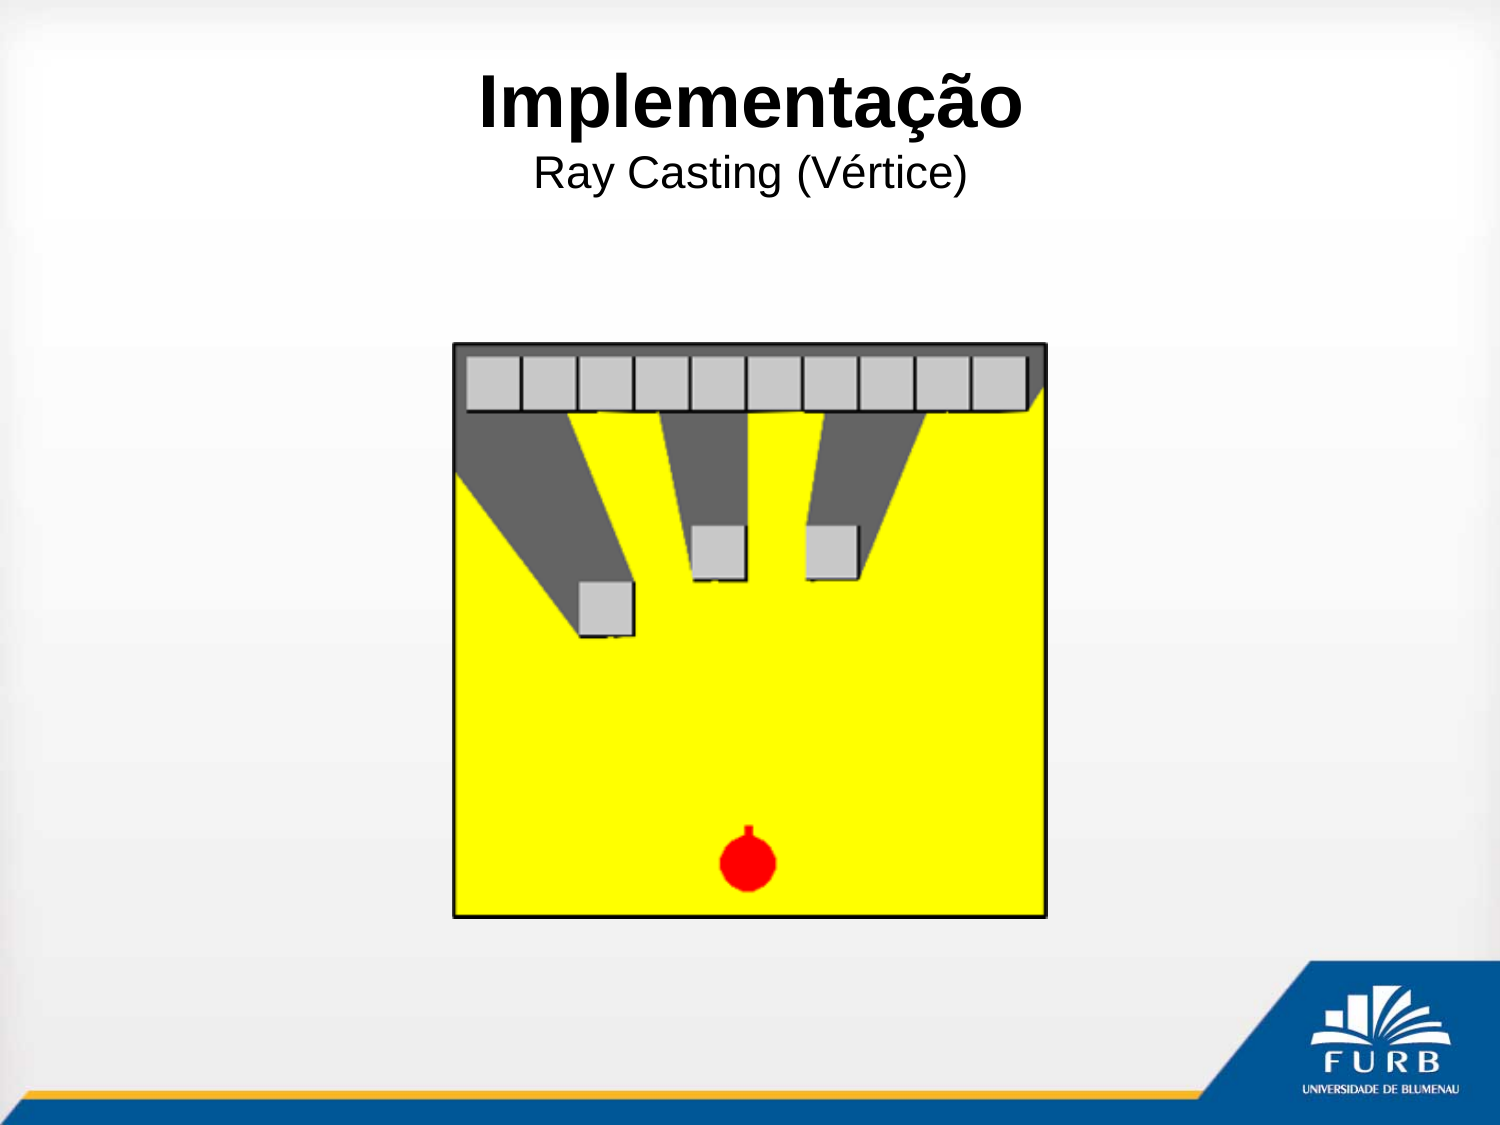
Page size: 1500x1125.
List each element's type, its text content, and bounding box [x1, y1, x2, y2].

title Implementação Ray Casting (Vértice) [76, 30, 1427, 219]
picture [0, 0, 1500, 1125]
